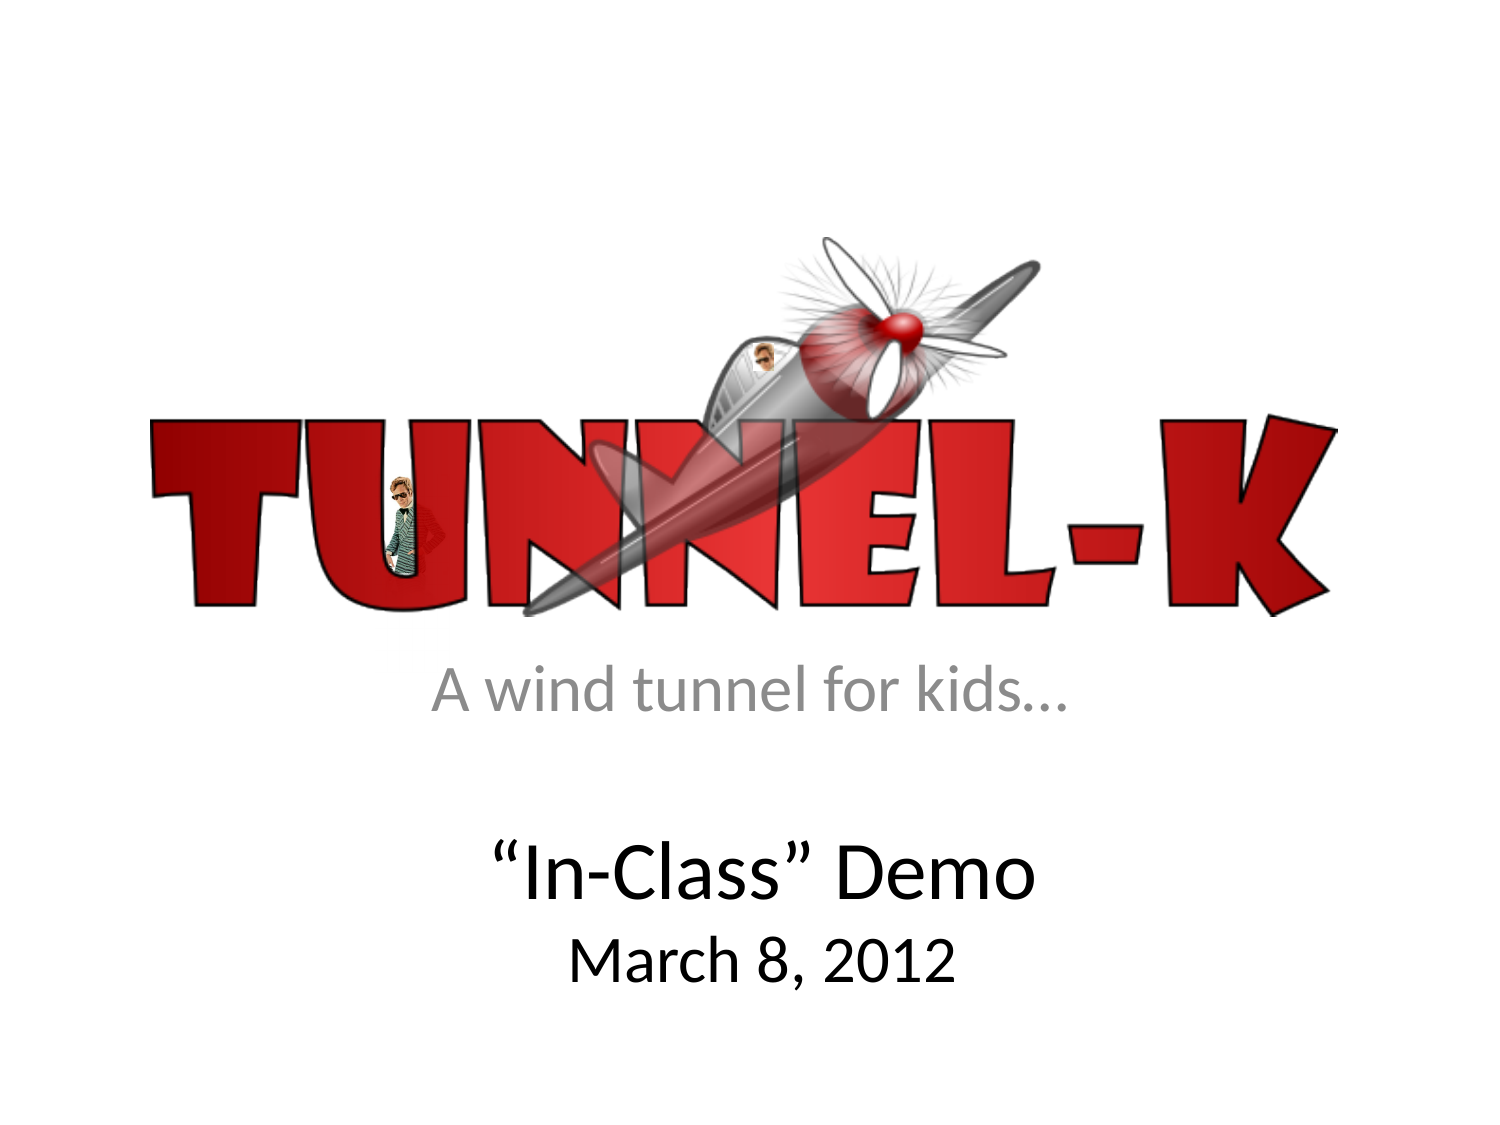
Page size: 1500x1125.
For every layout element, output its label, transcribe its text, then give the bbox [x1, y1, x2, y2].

text_box “In-Class” Demo March 8, 2012 [87, 812, 1438, 1000]
picture [149, 237, 1338, 673]
subtitle A wind tunnel for kids… [225, 637, 1275, 812]
